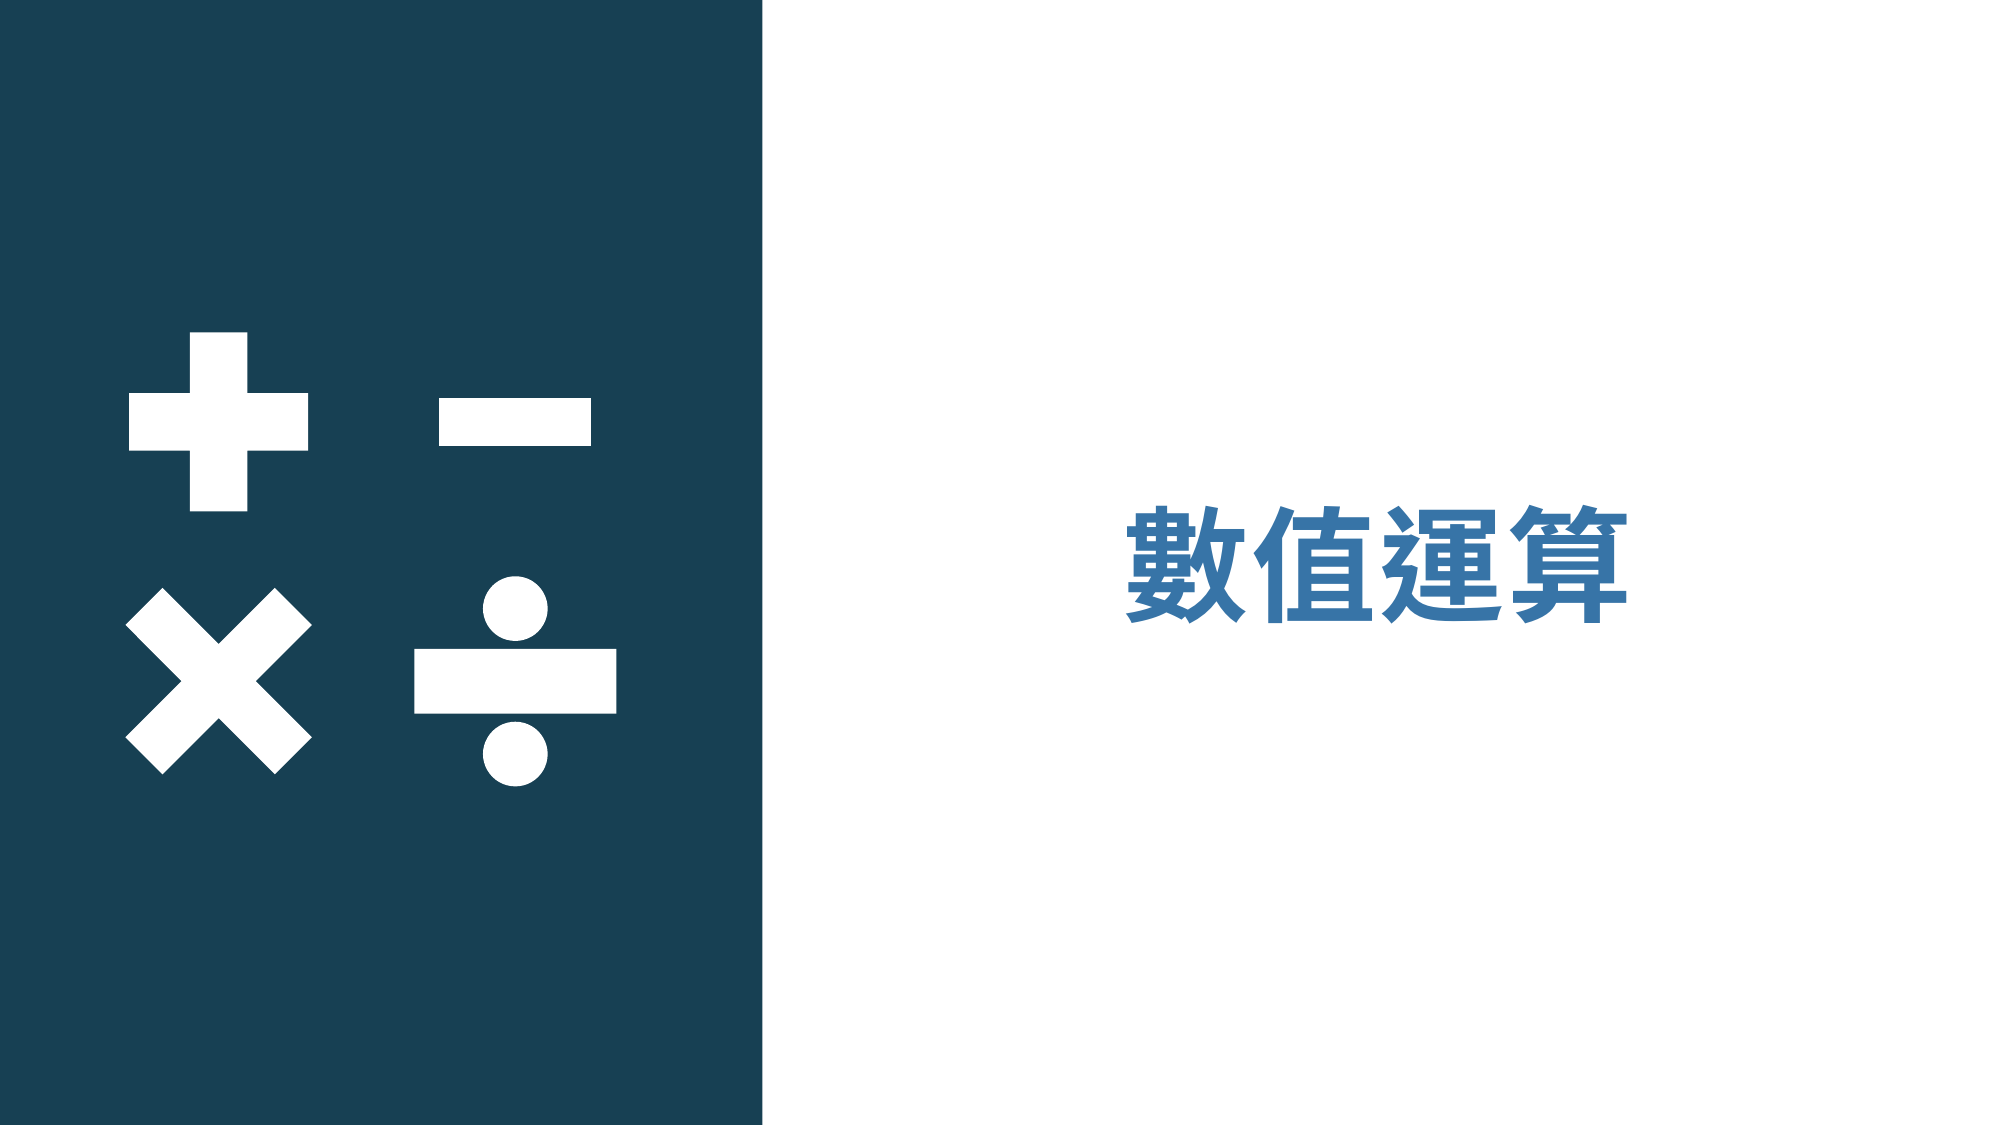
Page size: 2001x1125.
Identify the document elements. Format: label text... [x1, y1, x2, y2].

text_box [0, 0, 764, 1125]
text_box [74, 299, 653, 826]
text_box 數值運算 [999, 485, 1757, 638]
